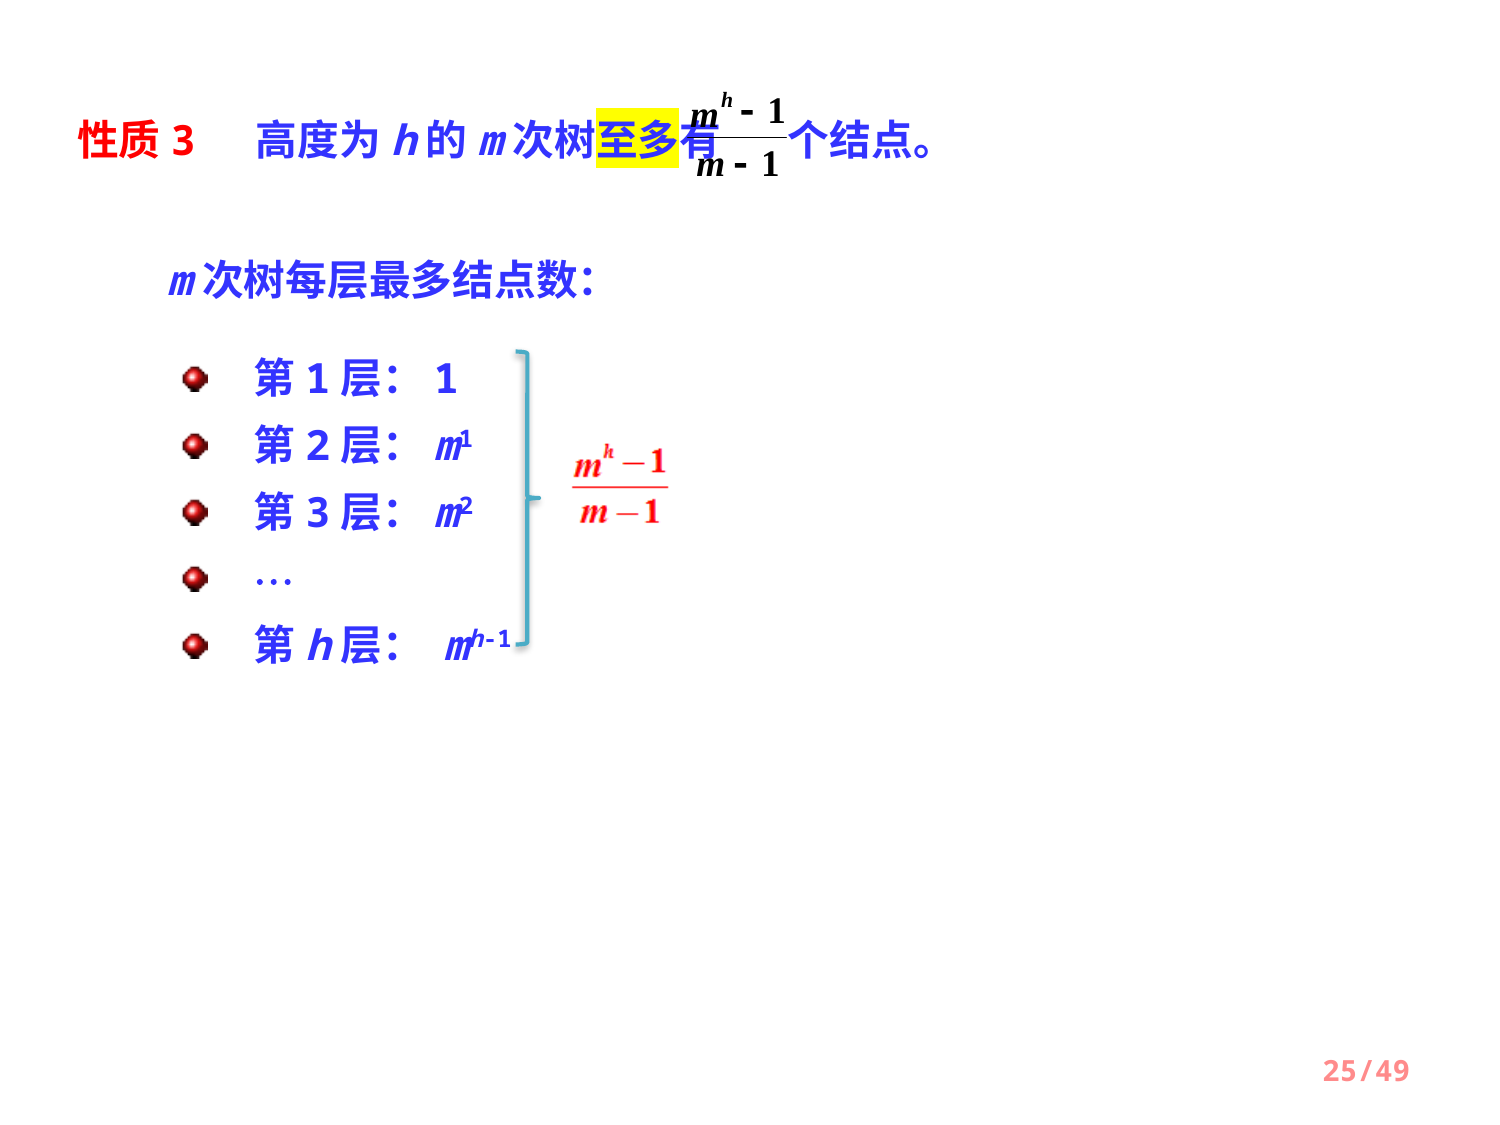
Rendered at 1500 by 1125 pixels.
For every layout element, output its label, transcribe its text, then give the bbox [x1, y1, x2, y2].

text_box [681, 81, 794, 186]
text_box 性质3 高度为h的m次树至多有 个结点。 [798, 96, 1219, 172]
slide_number 25/49 [1074, 1042, 1425, 1103]
text_box 性质3 高度为h的m次树至多有 个结点。 [62, 96, 676, 172]
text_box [152, 245, 739, 681]
